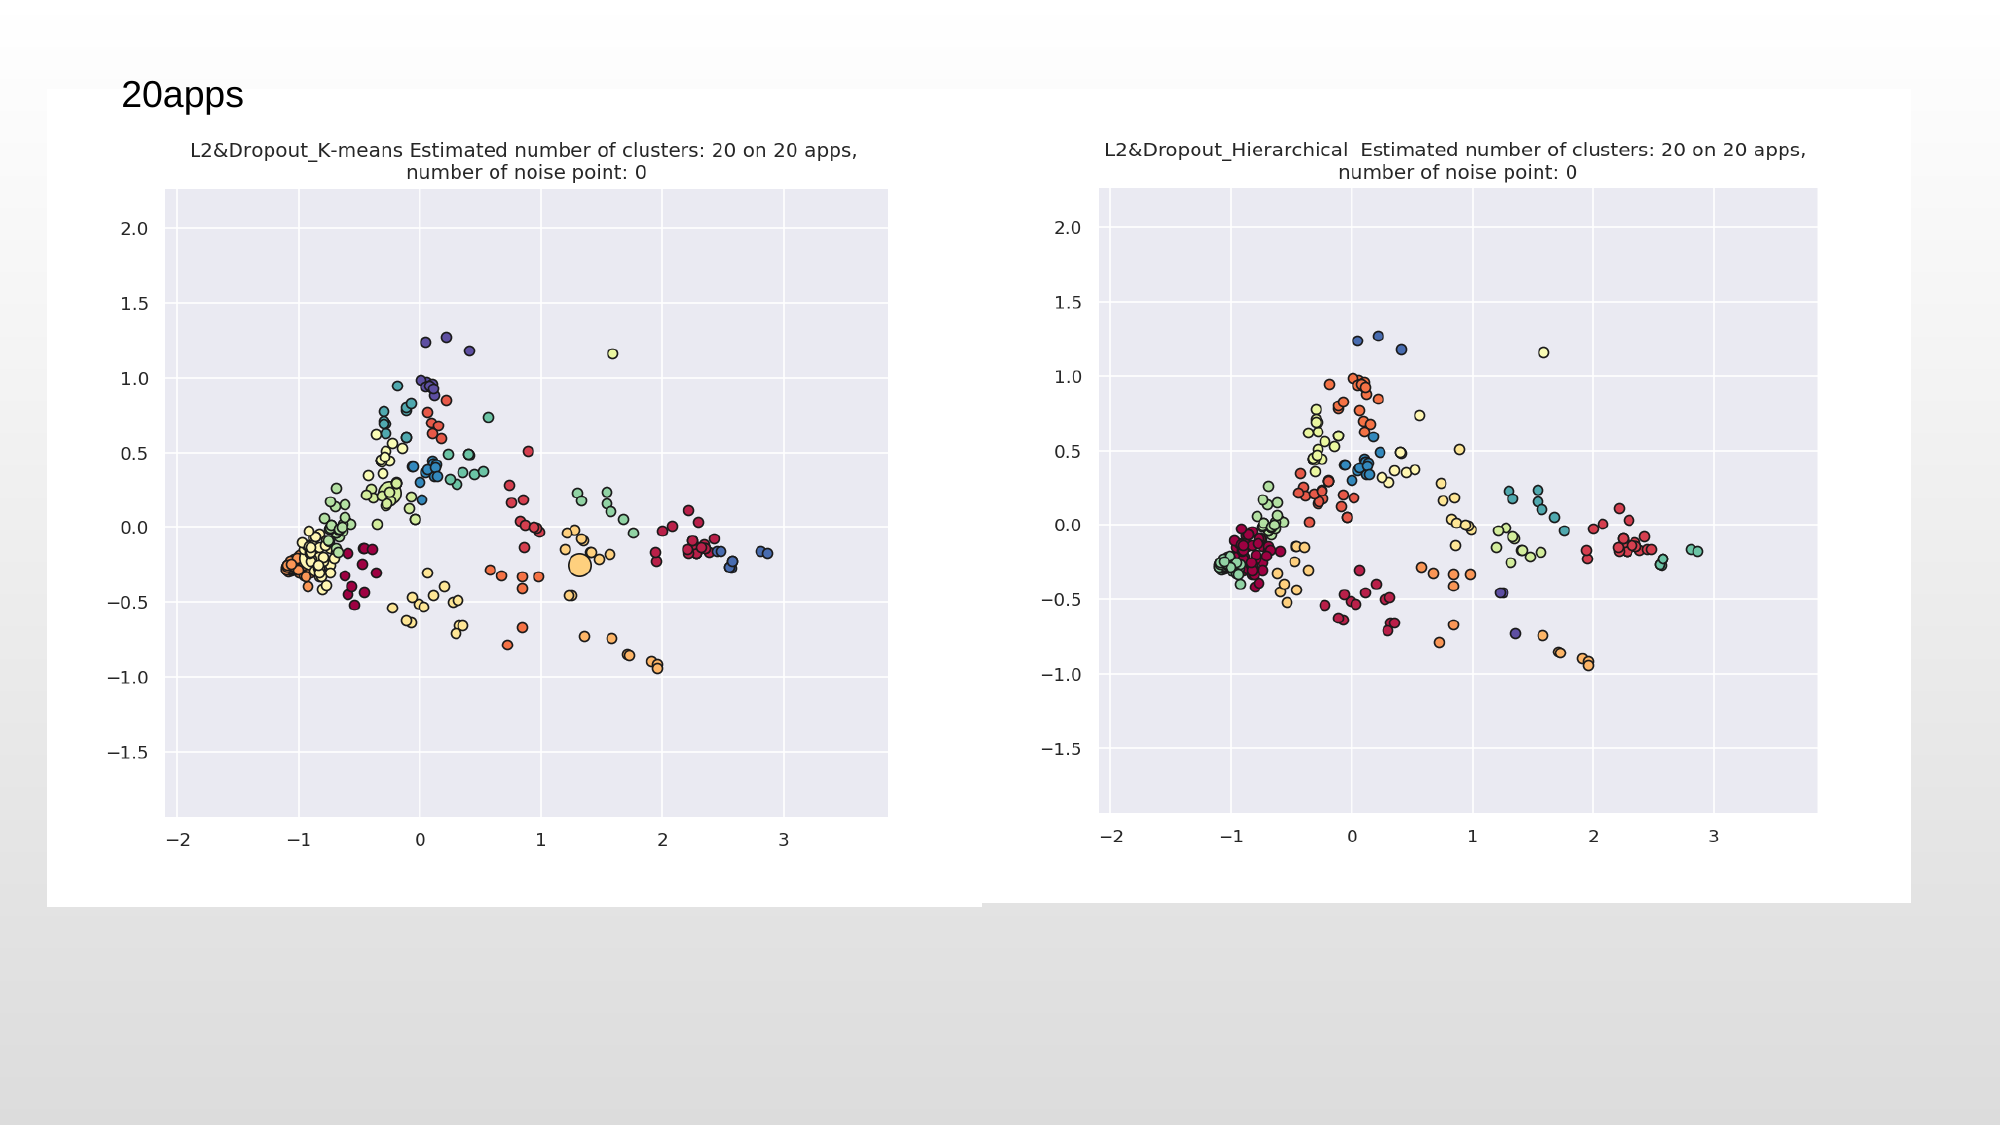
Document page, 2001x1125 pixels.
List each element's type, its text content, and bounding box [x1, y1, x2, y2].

text_box 20apps [106, 62, 259, 89]
picture [47, 89, 1911, 907]
